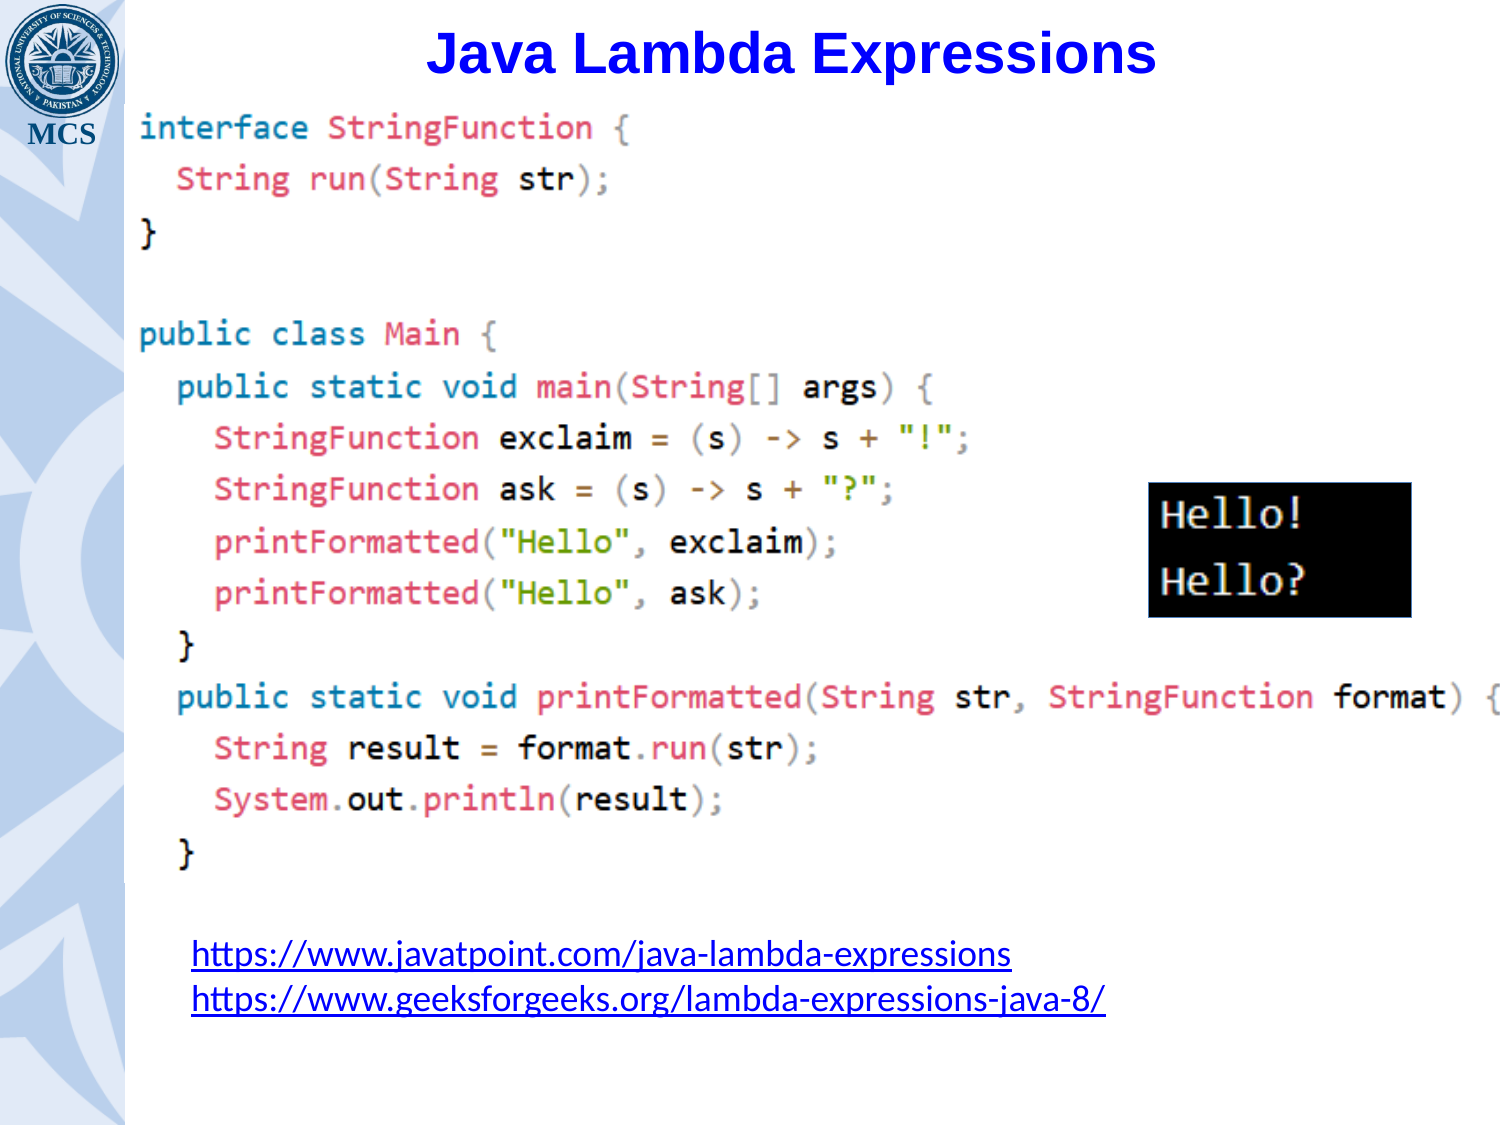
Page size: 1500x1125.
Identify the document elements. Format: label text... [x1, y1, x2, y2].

text_box https://www.javatpoint.com/java-lambda-expressions https://www.geeksforgeeks.org/lambda-expressions-java-8/ [176, 921, 1302, 1072]
title Java Lambda Expressions [125, 0, 1460, 101]
picture [0, 0, 1500, 1125]
